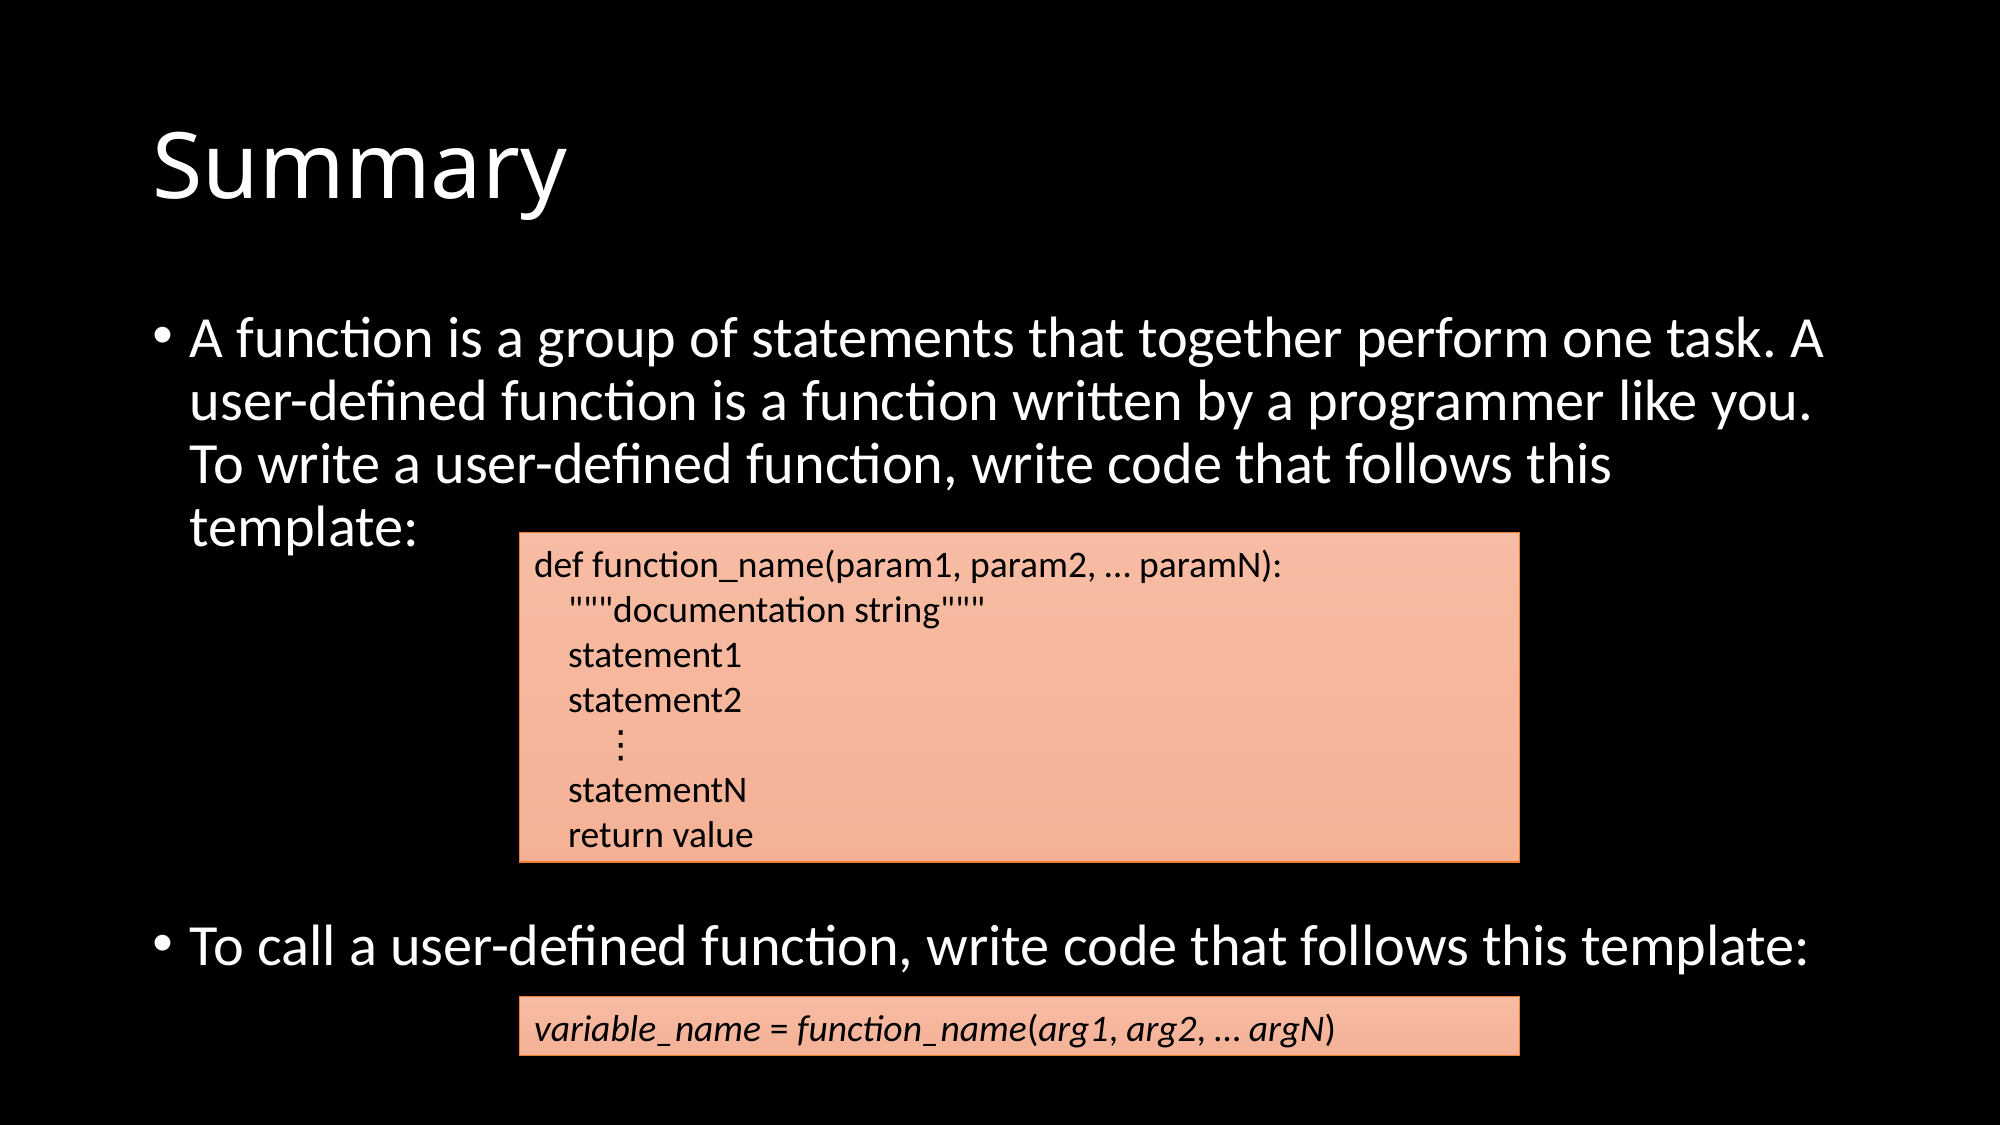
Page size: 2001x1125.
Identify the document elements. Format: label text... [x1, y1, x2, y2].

text_box variable_name = function_name(arg1, arg2, … argN) [519, 996, 1520, 1056]
text_box def function_name(param1, param2, … paramN): """documentation string""" statement1 statement2 ⋮ statementN return value [519, 532, 1520, 863]
title Summary [137, 59, 1863, 278]
list A function is a group of statements that together perform one task. A user-defined function is a function written by a programmer like you. To write a user-defined function, write code that follows this template: To call a user-defined function, write code that follows this template: [137, 299, 1863, 1014]
